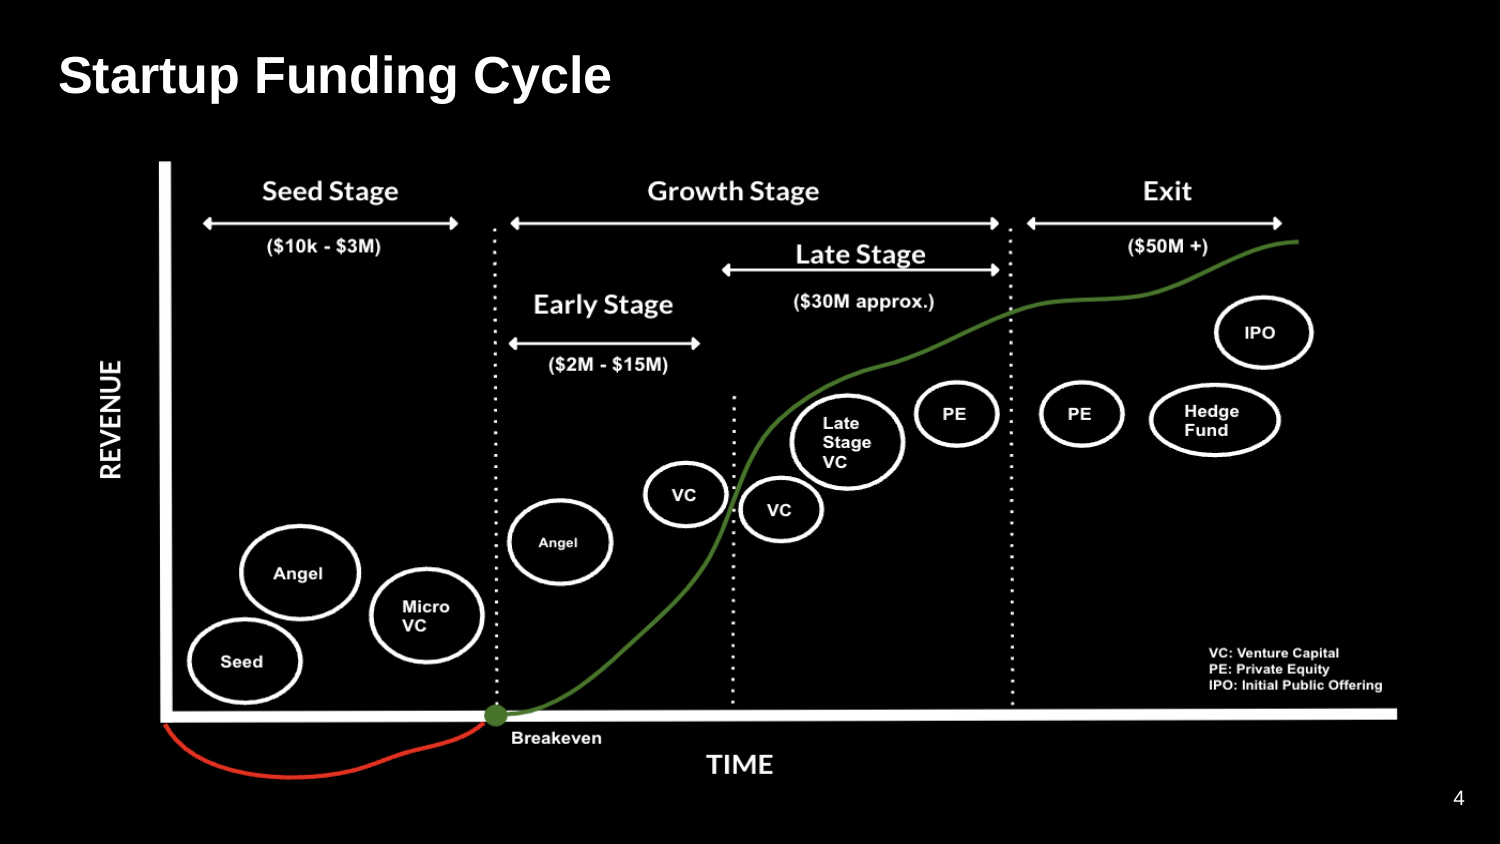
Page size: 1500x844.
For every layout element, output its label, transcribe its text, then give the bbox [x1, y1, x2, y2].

title Startup Funding Cycle [42, 25, 1442, 121]
picture [53, 125, 1431, 806]
slide_number 4 [1435, 770, 1481, 824]
